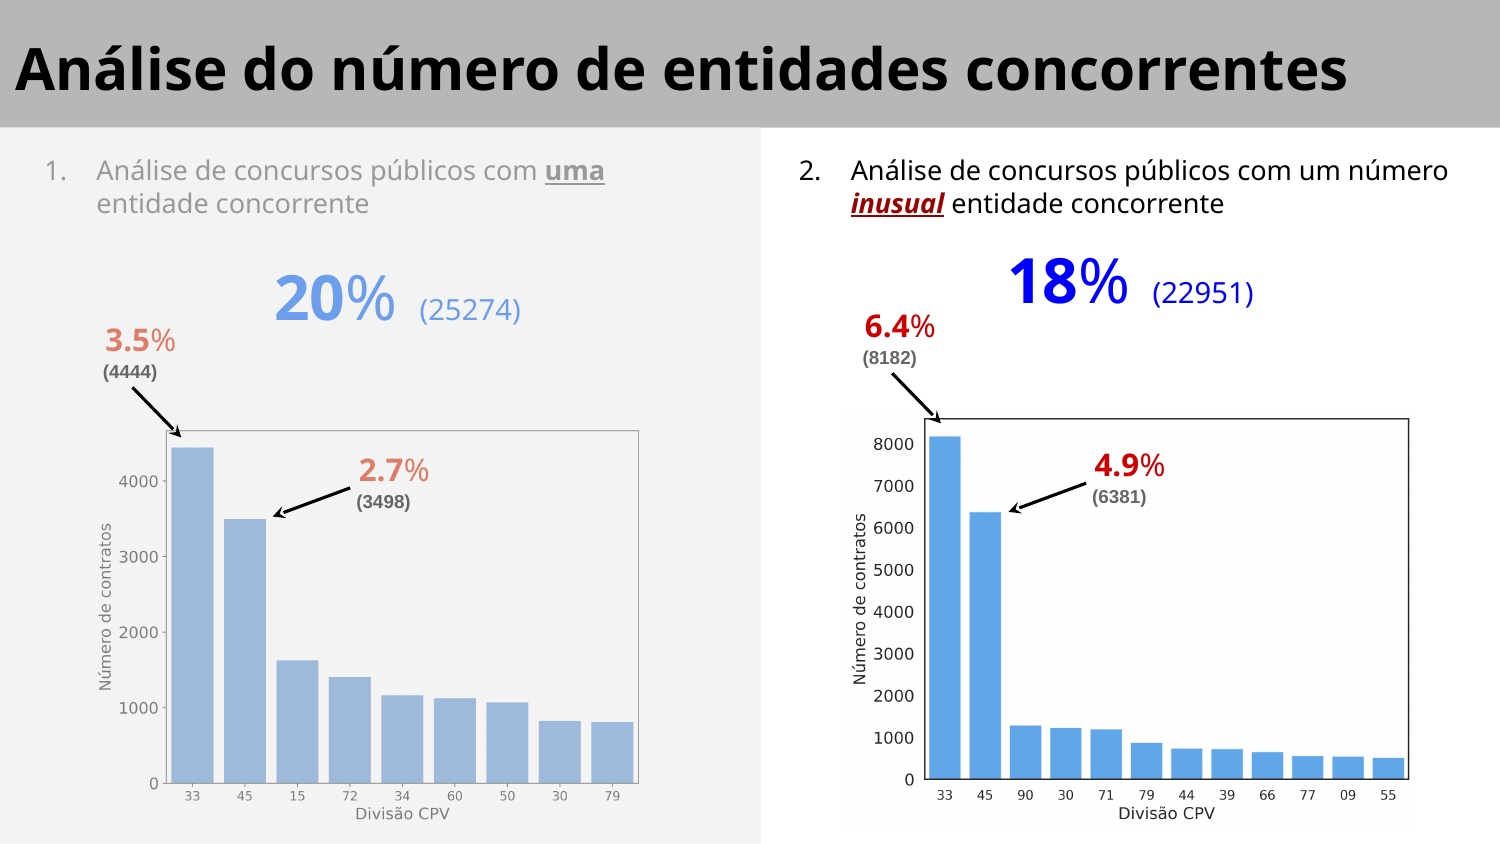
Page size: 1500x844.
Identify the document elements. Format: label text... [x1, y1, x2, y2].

picture [845, 411, 1416, 830]
text_box Análise de concursos públicos com um número inusual entidade concorrente [760, 138, 1500, 221]
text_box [6, 138, 731, 830]
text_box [1008, 429, 1186, 513]
text_box 18% (22951) [974, 220, 1287, 367]
text_box [0, 127, 761, 844]
title Análise do número de entidades concorrentes [0, 0, 1500, 128]
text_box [828, 290, 957, 424]
